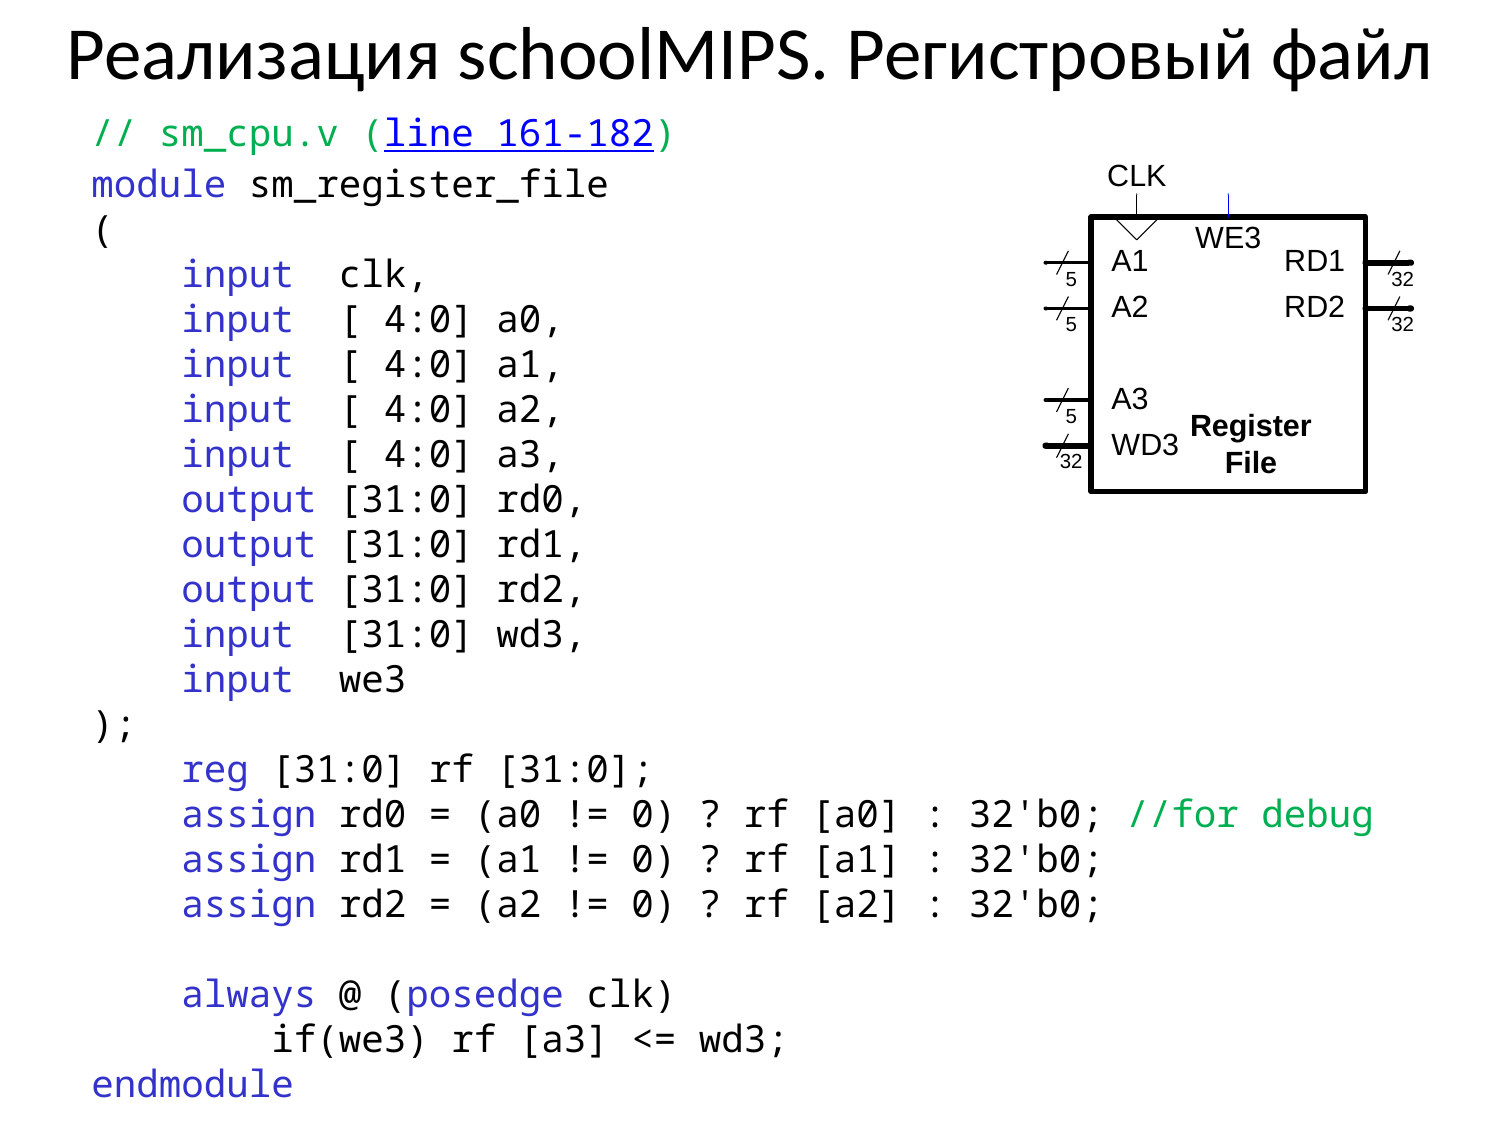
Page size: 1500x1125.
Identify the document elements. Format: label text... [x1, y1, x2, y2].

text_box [1033, 125, 1469, 515]
title Реализация schoolMIPS. Регистровый файл [0, 9, 1500, 90]
text_box // sm_cpu.v (line 161-182) module sm_register_file ( input clk, input [ 4:0] a0, input [ 4:0] a1, input [ 4:0] a2, input [ 4:0] a3, output [31:0] rd0, output [31:0] rd1, output [31:0] rd2, input [31:0] wd3, input we3 ); reg [31:0] rf [31:0]; assign rd0 = (a0 != 0) ? rf [a0] : 32'b0; //for debug assign rd1 = (a1 != 0) ? rf [a1] : 32'b0; assign rd2 = (a2 != 0) ? rf [a2] : 32'b0; always @ (posedge clk) if(we3) rf [a3] <= wd3; endmodule [76, 101, 1400, 1113]
